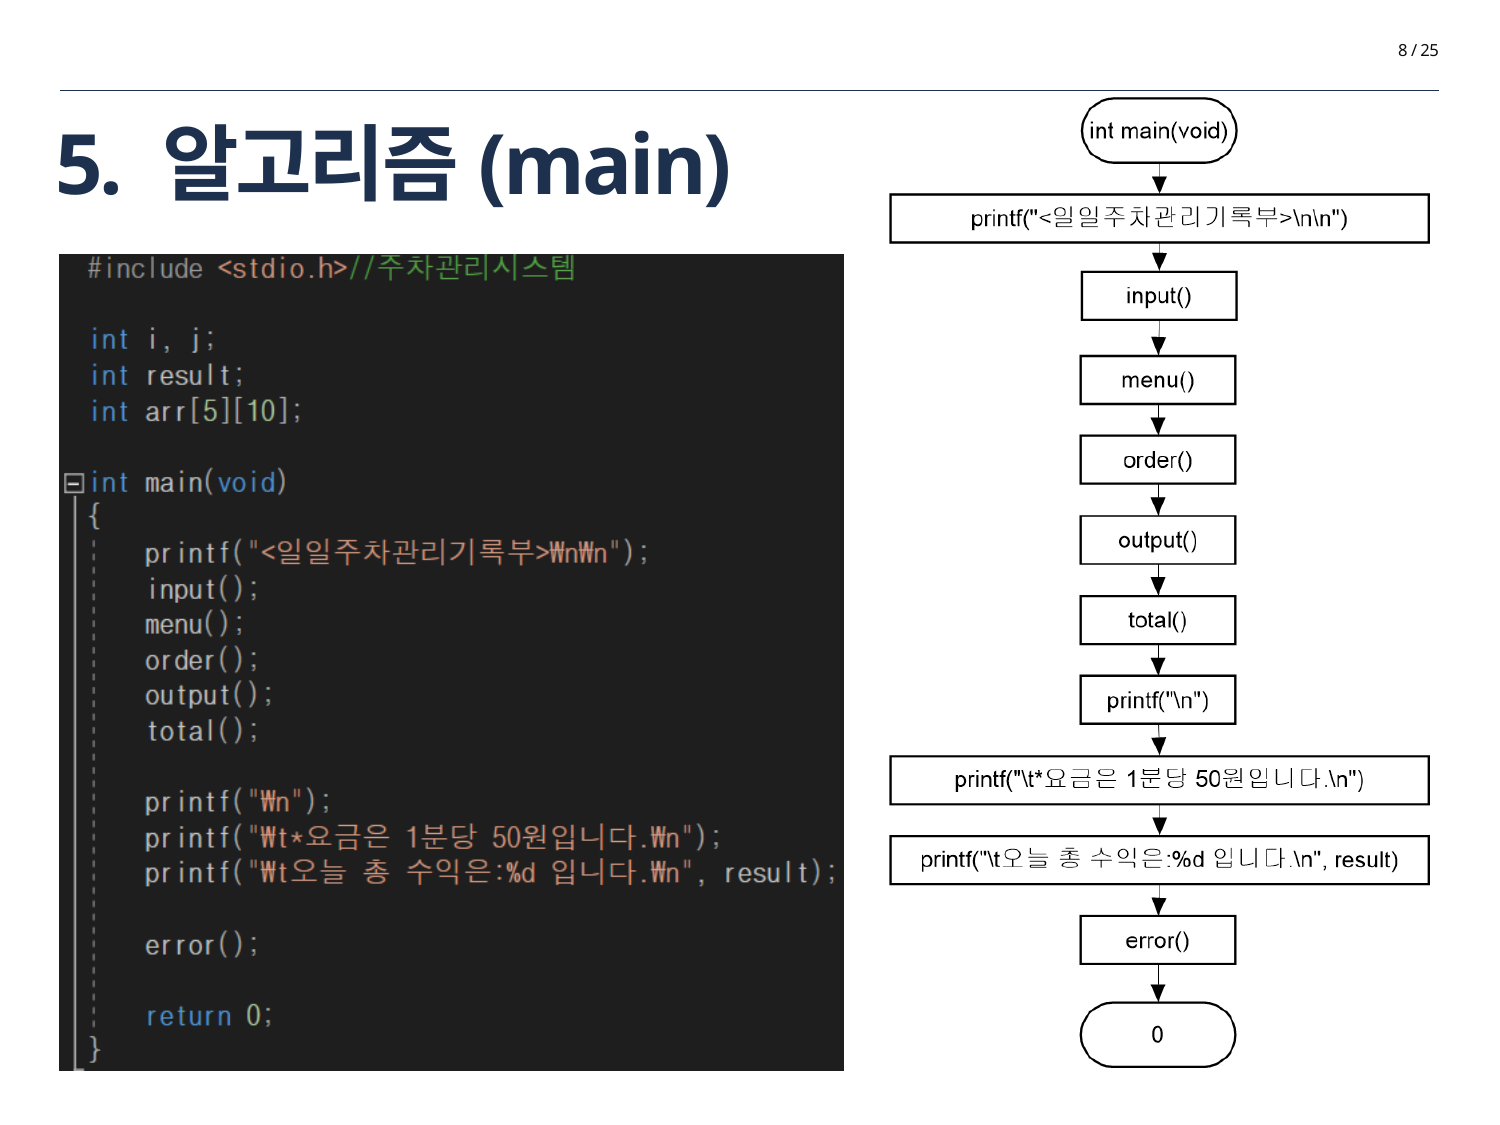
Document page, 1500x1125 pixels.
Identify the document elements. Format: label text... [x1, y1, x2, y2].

title 5. 알고리즘(main) [40, 90, 882, 231]
text_box 8 / 25 [1193, 32, 1454, 70]
picture [886, 95, 1434, 1071]
picture [59, 254, 844, 1071]
